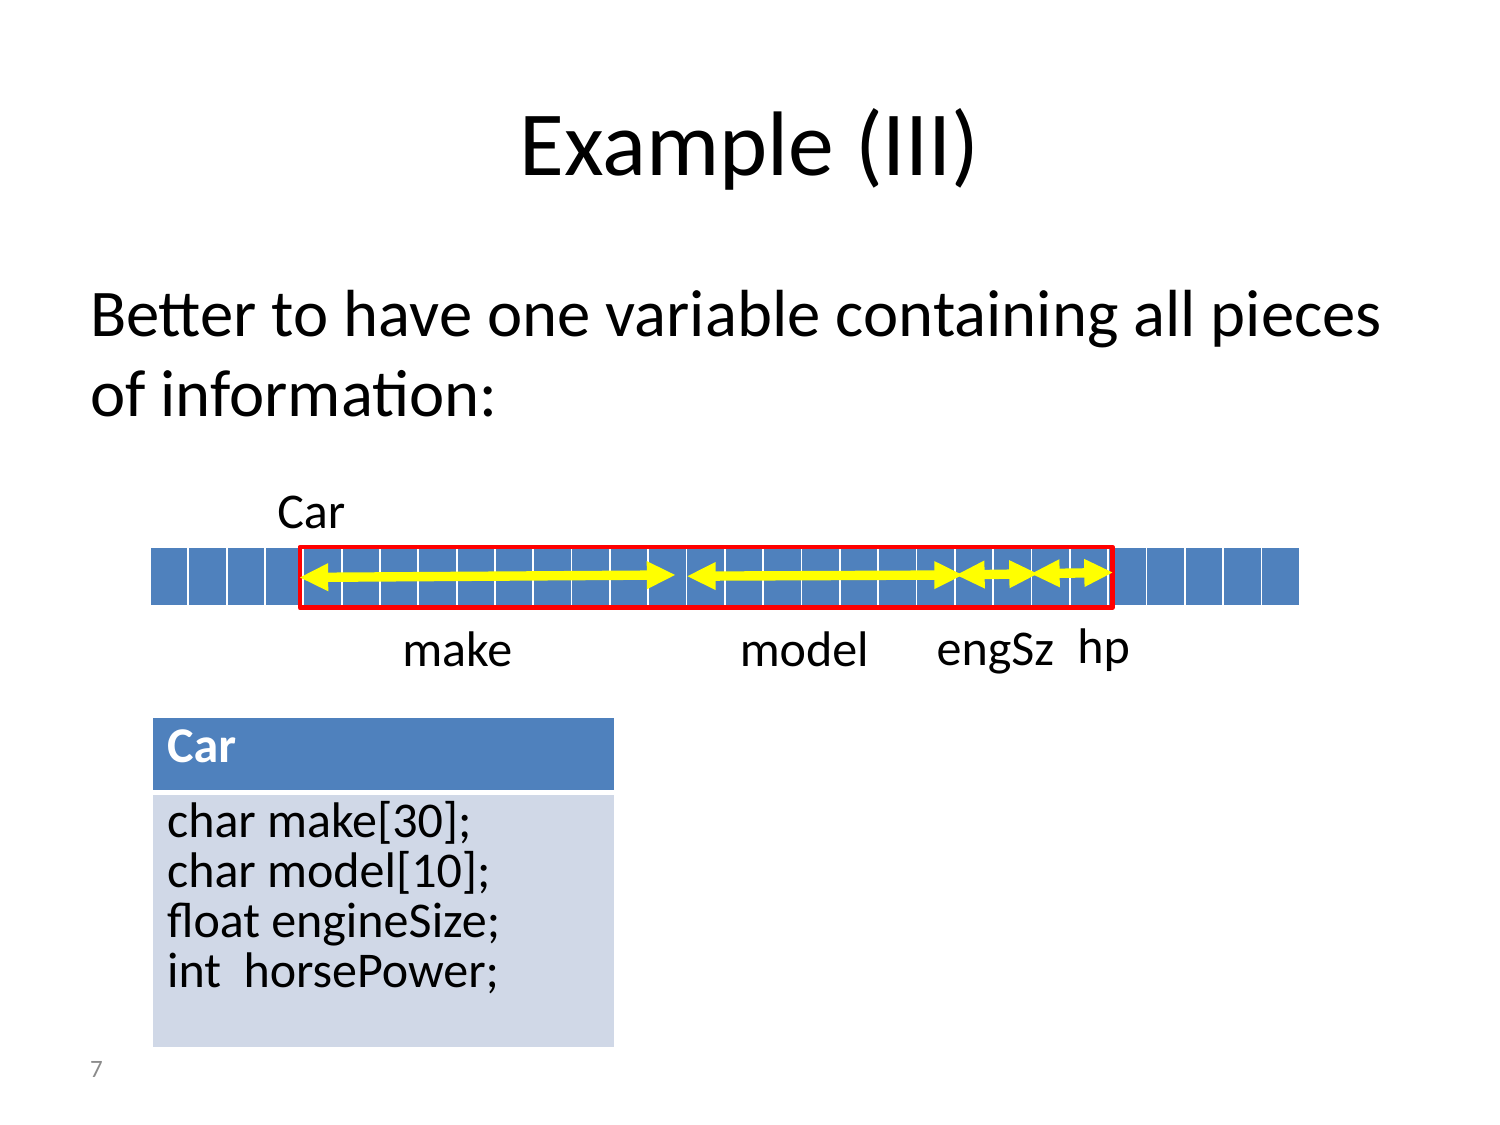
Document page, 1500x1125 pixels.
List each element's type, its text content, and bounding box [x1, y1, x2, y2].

list Better to have one variable containing all pieces of information: [75, 262, 1463, 1005]
table_header [189, 548, 226, 605]
table_header [151, 548, 187, 605]
slide_number 7 [75, 1037, 425, 1098]
table_header [1262, 548, 1299, 605]
table_cell char make[30]; char model[10]; float engineSize; int horsePower; [153, 795, 614, 1047]
table_header [1224, 548, 1261, 605]
table_header [1186, 548, 1222, 605]
table_header [266, 548, 298, 605]
text_box engSz [921, 607, 1084, 683]
text_box hp [1062, 606, 1225, 682]
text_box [299, 574, 676, 578]
table_header [228, 548, 264, 605]
table_header [1147, 548, 1184, 605]
text_box model [724, 609, 887, 684]
text_box [298, 545, 1114, 610]
table_header Car [153, 718, 614, 790]
title Example (III) [75, 45, 1425, 233]
table_header [1114, 548, 1146, 605]
text_box make [387, 609, 550, 684]
text_box Car [262, 471, 425, 546]
